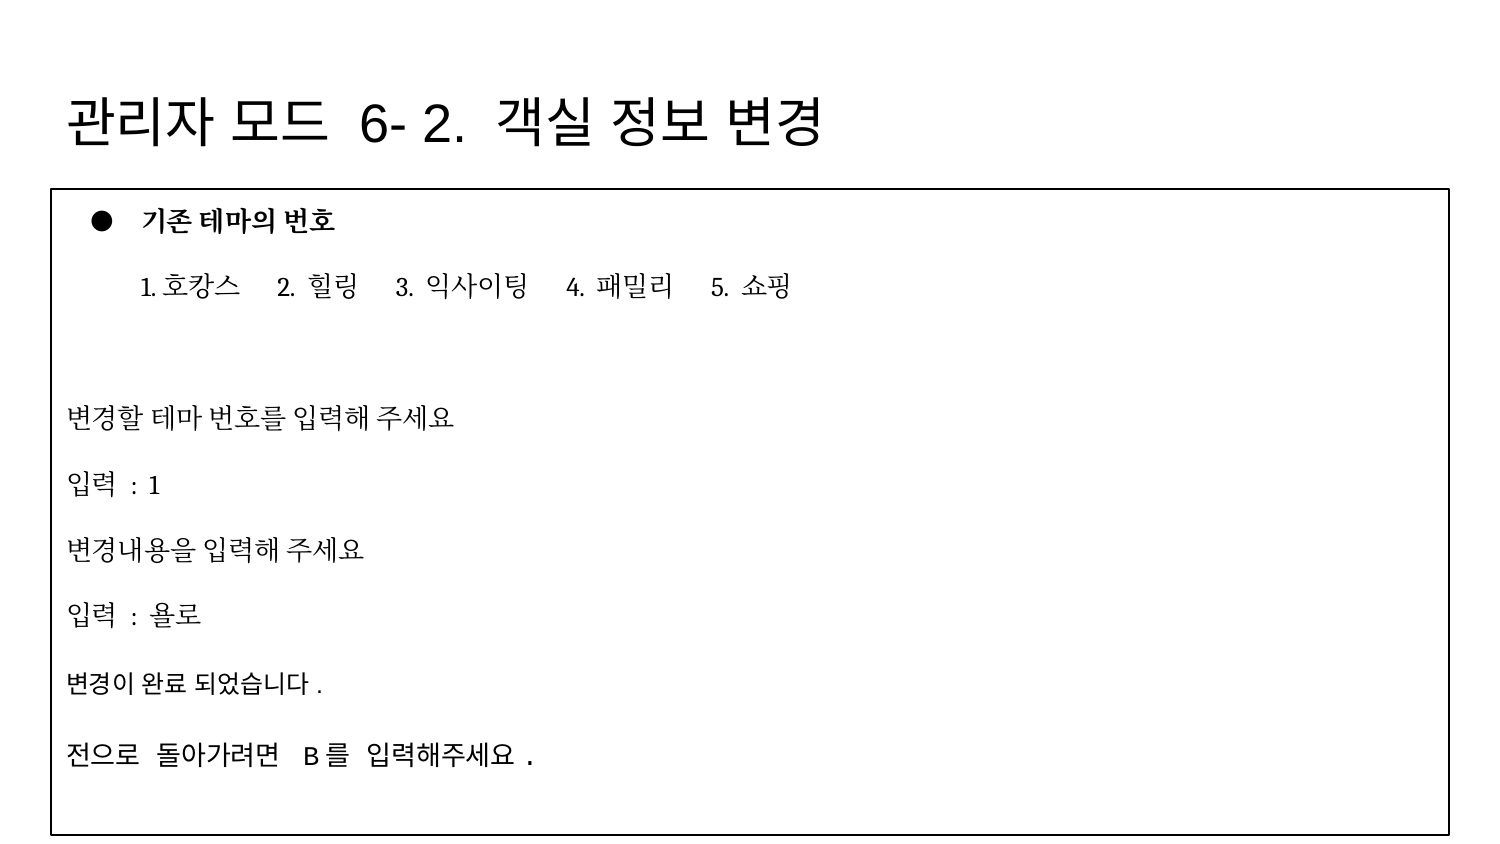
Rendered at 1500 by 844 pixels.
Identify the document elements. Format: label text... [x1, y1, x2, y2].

title 관리자 모드 6- 2. 객실 정보 변경 [51, 72, 1449, 167]
list 기존 테마의 번호 1.호캉스 2. 힐링 3. 익사이팅 4. 패밀리 5. 쇼핑 변경할 테마 번호를 입력해 주세요 입력 : 1 변경내용을 입력해 주세요 입력 : 욜로 변경이 완료 되었습니다. 전으로 돌아가려면 B를 입력해주세요. [51, 189, 1449, 836]
